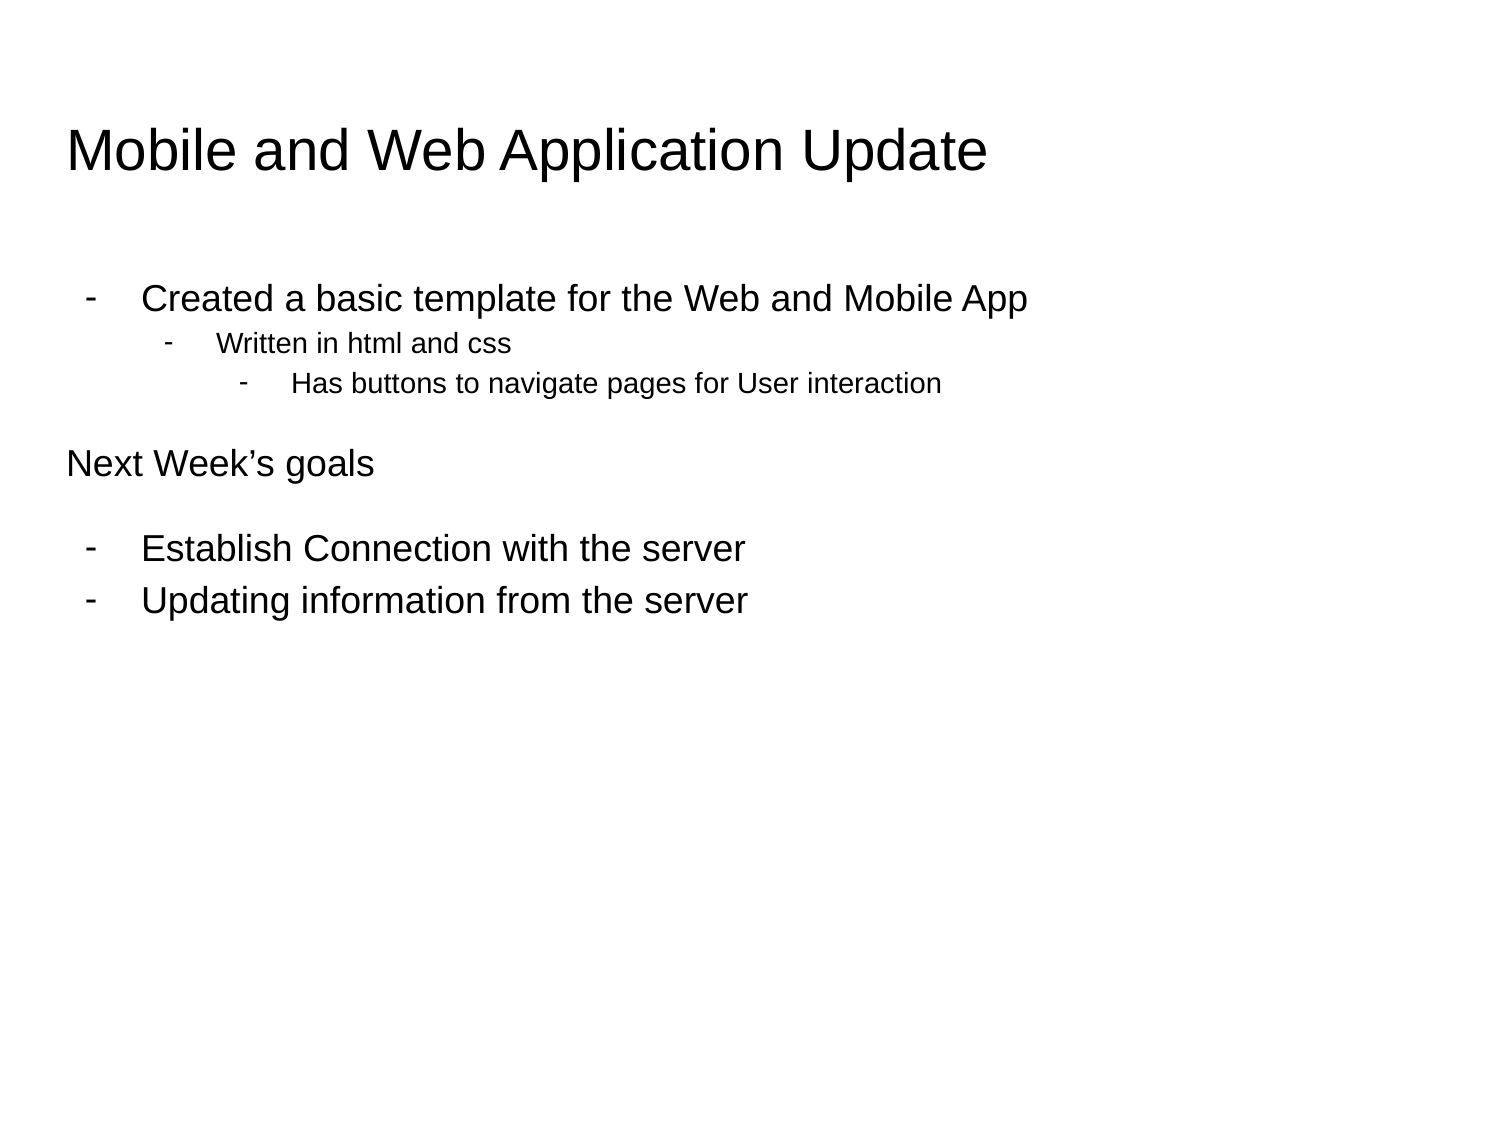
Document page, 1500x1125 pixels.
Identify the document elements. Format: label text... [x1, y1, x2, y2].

list Created a basic template for the Web and Mobile App Written in html and css Has buttons to navigate pages for User interaction Next Week’s goals Establish Connection with the server Updating information from the server [51, 252, 1449, 1000]
title Mobile and Web Application Update [51, 97, 1449, 223]
